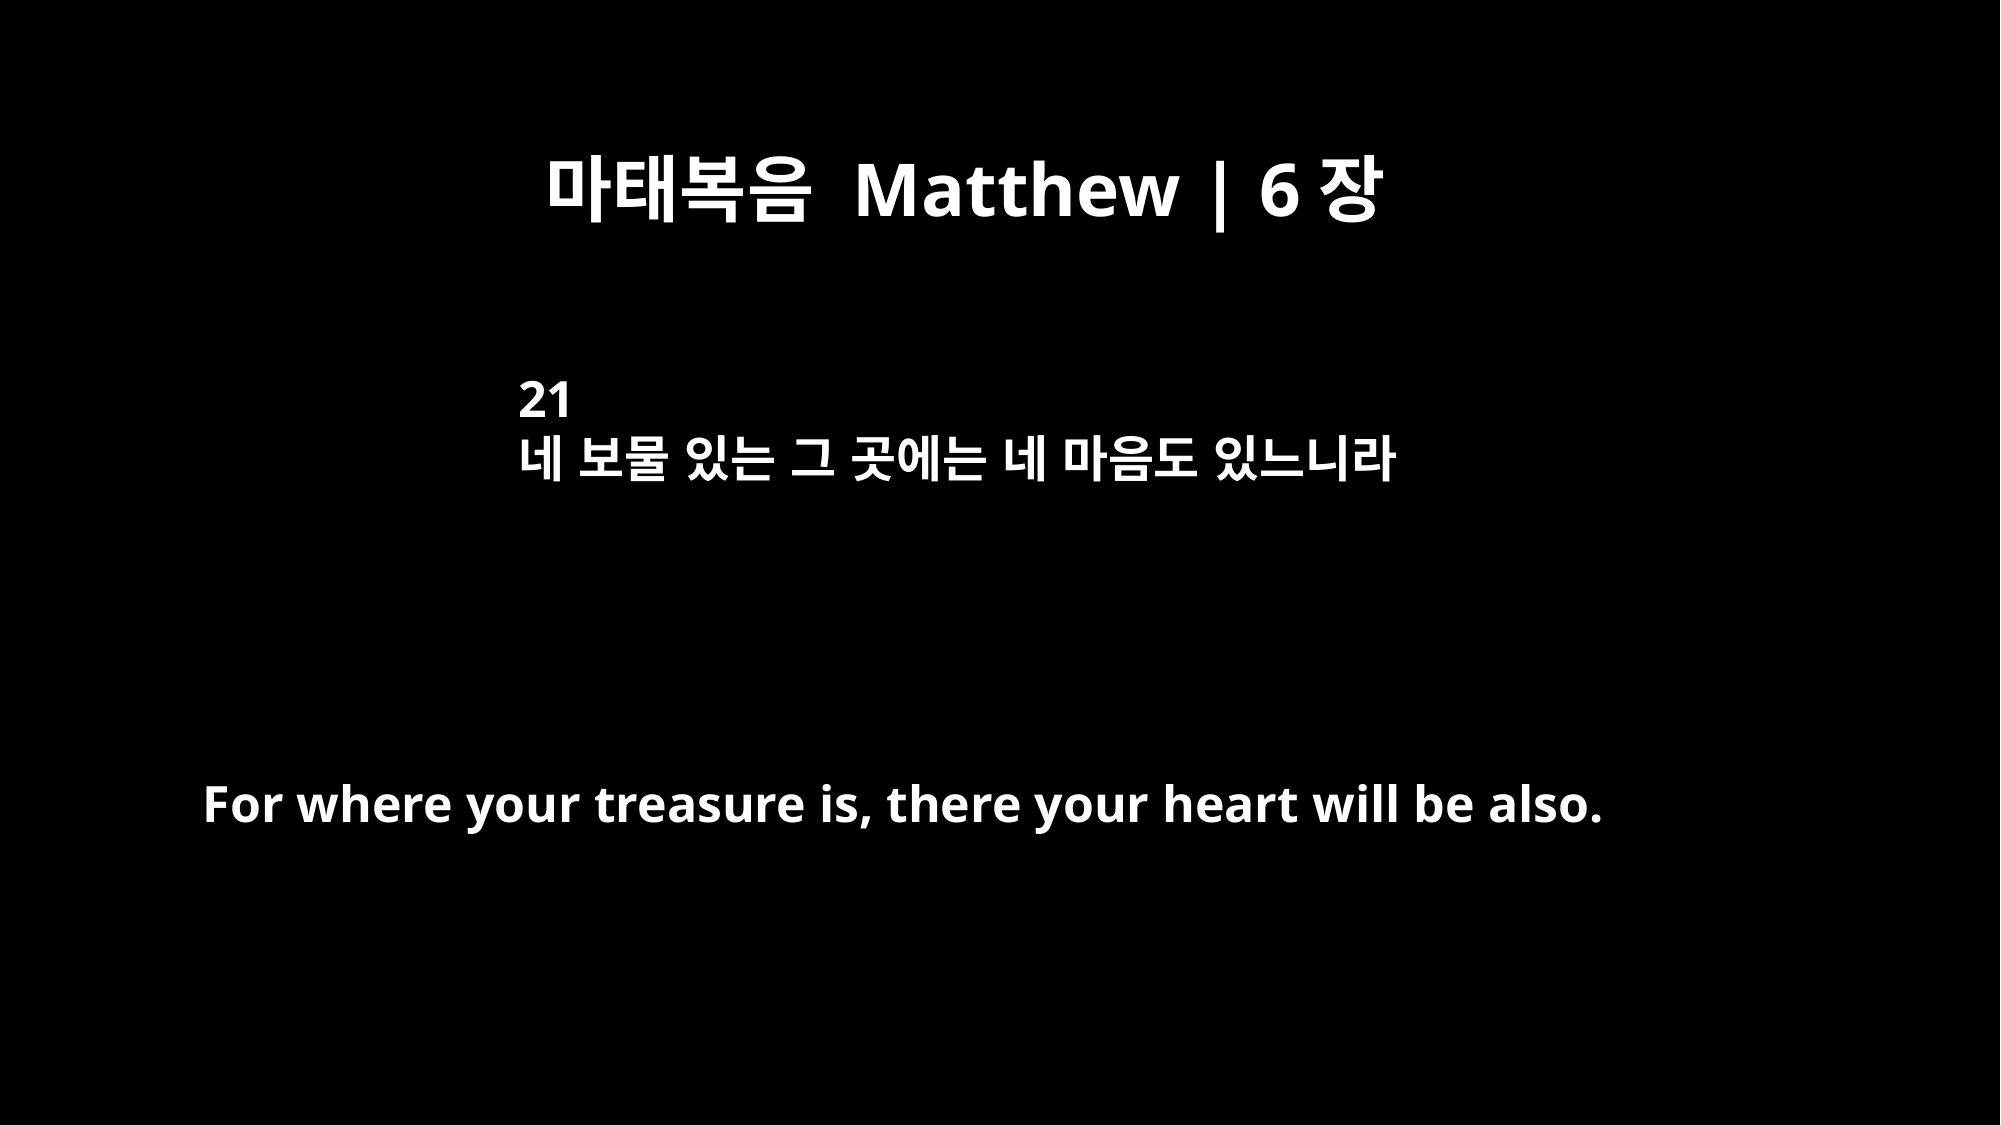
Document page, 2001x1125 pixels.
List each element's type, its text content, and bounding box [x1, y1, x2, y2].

text_box 21 네 보물 있는 그 곳에는 네 마음도 있느니라 [503, 359, 1414, 495]
text_box 마태복음 Matthew | 6장 [530, 136, 1401, 239]
text_box For where your treasure is, there your heart will be also. [188, 764, 1620, 840]
